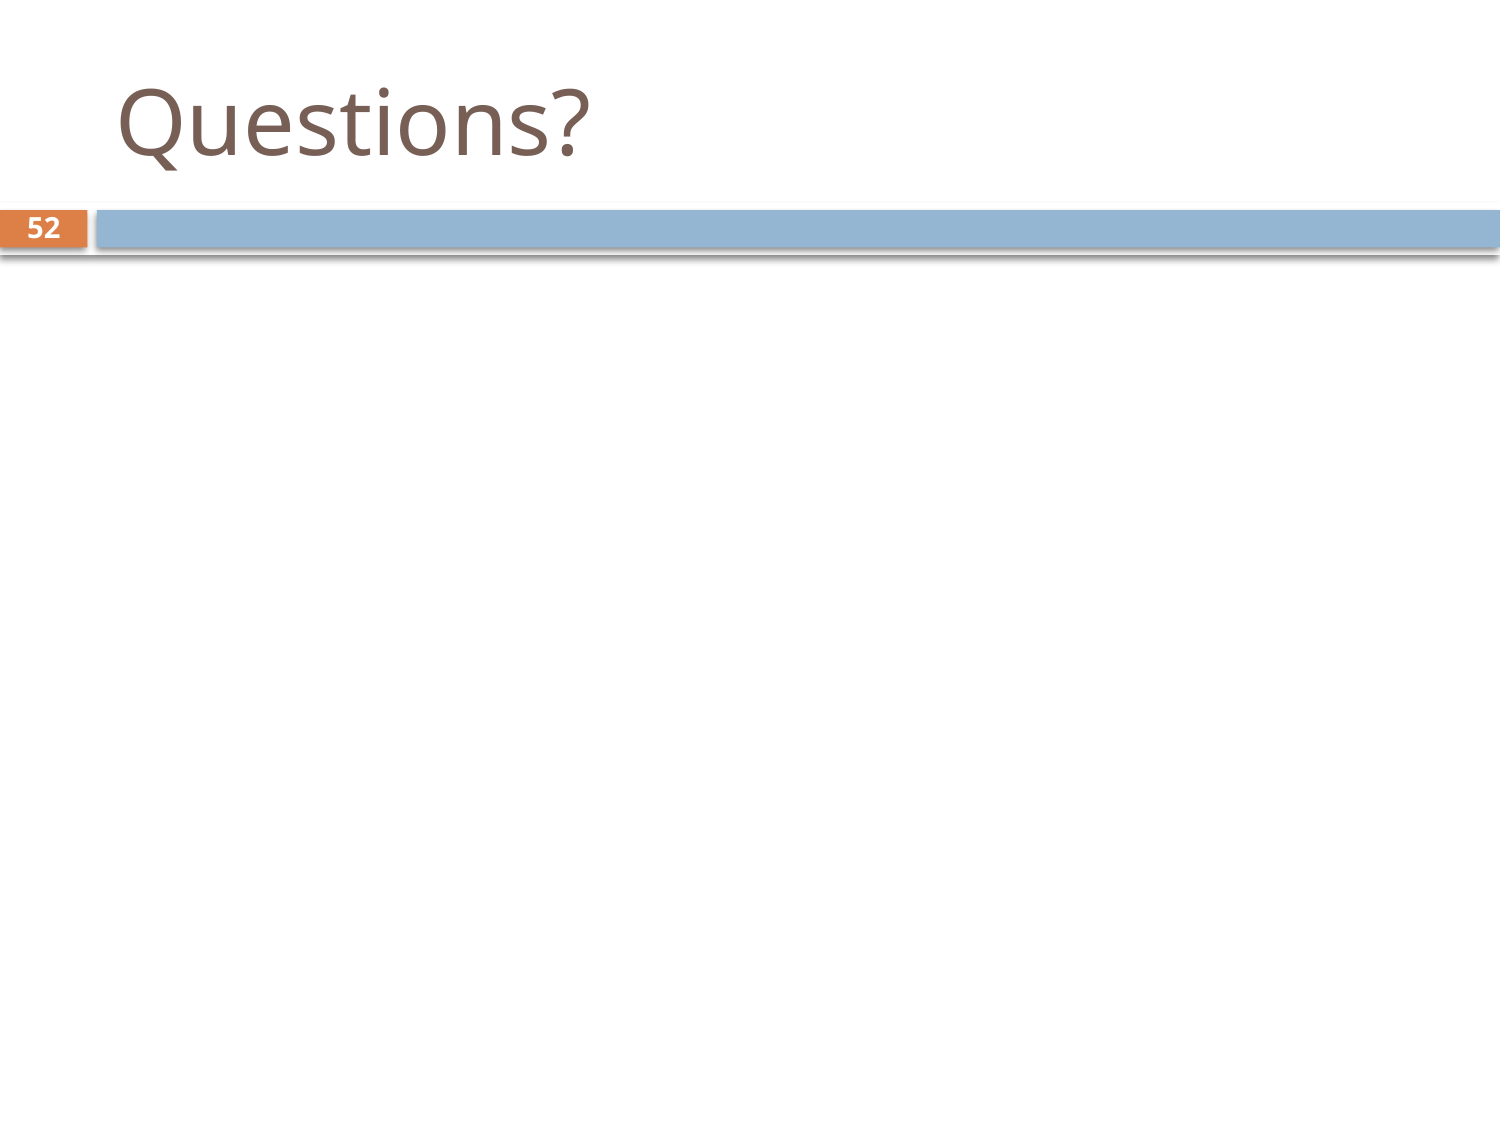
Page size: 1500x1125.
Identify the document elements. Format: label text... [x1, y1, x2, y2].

title Questions? [100, 37, 1438, 200]
slide_number 52 [0, 208, 88, 249]
